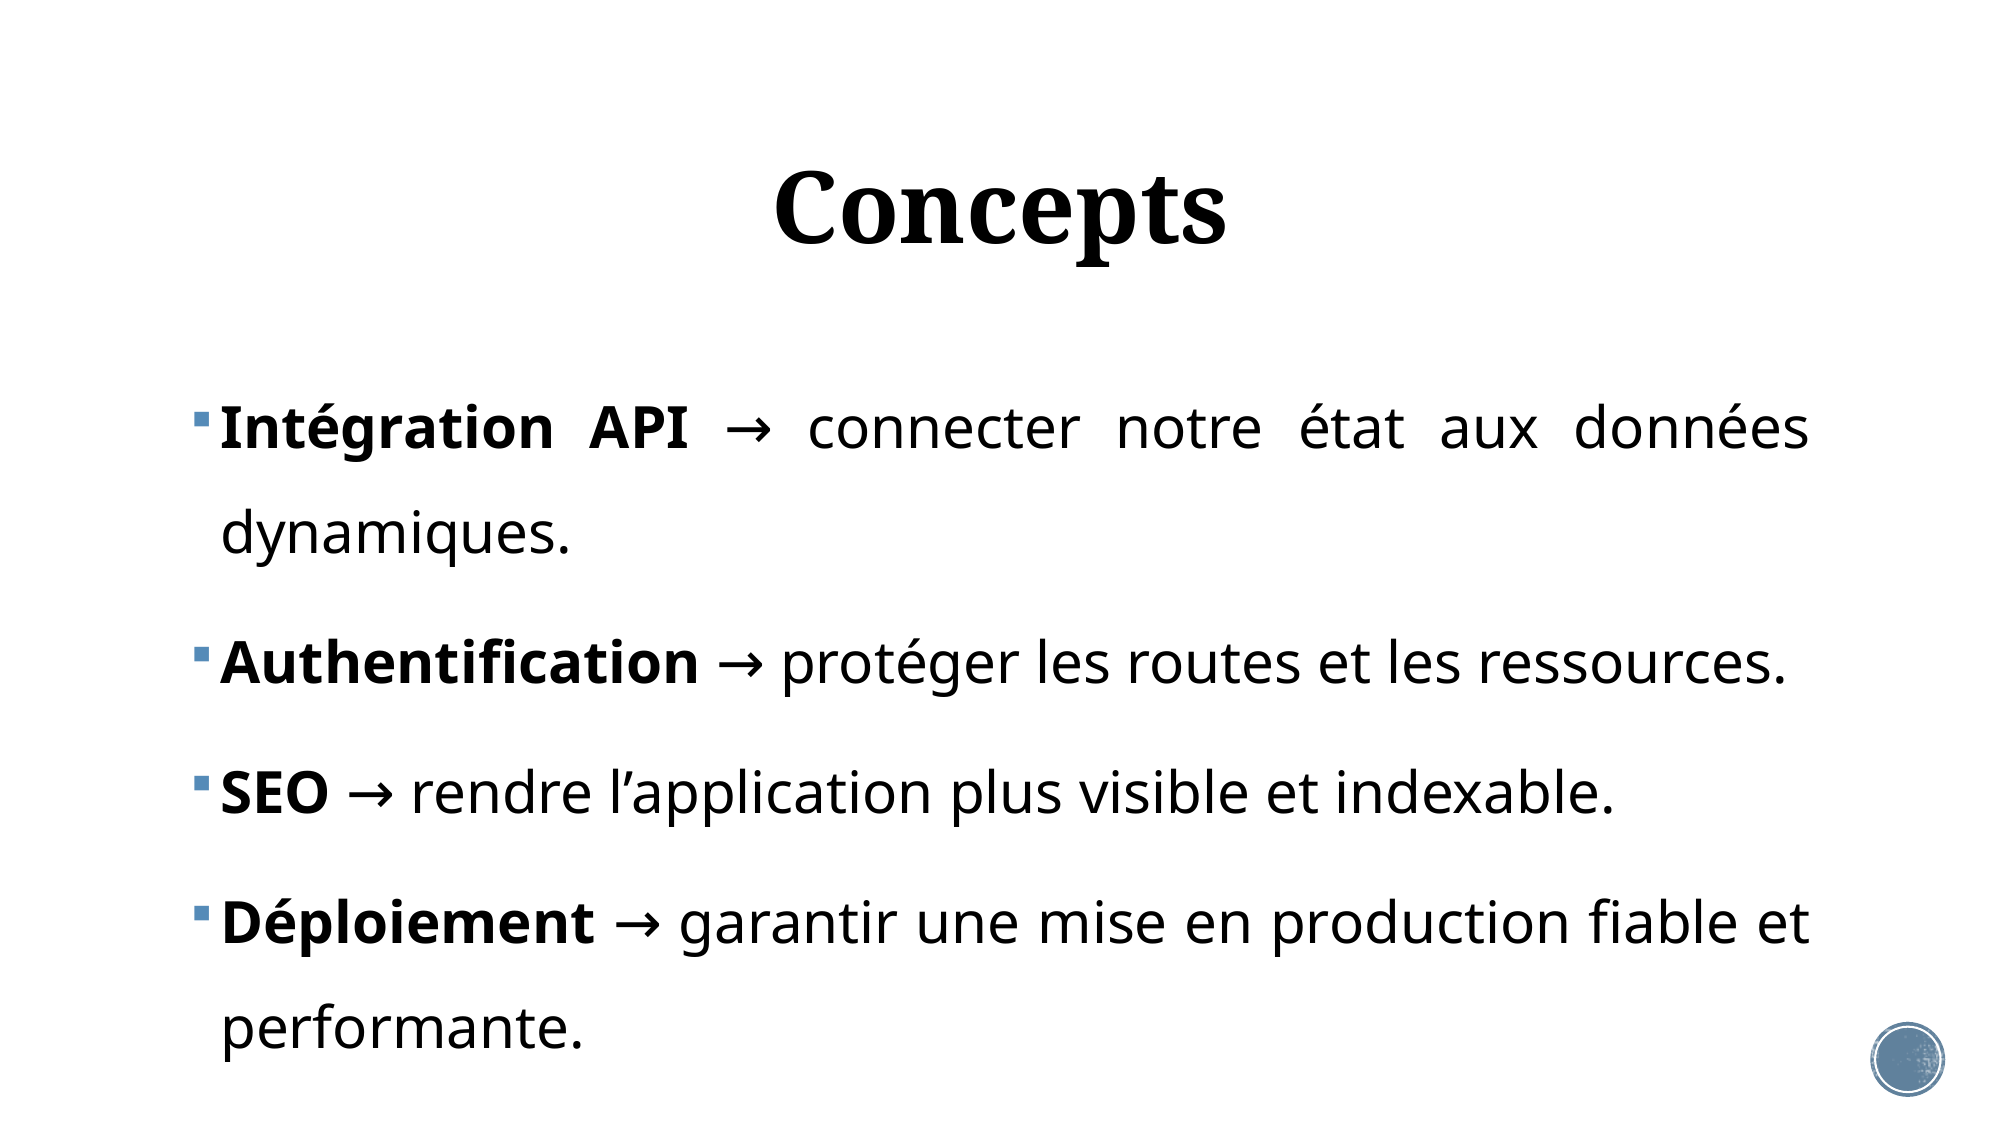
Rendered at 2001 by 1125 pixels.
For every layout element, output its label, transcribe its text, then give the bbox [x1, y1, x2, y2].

list Intégration API → connecter notre état aux données dynamiques. Authentification → protéger les routes et les ressources. SEO → rendre l’application plus visible et indexable. Déploiement → garantir une mise en production fiable et performante. [175, 348, 1826, 1013]
title Concepts [175, 79, 1826, 344]
